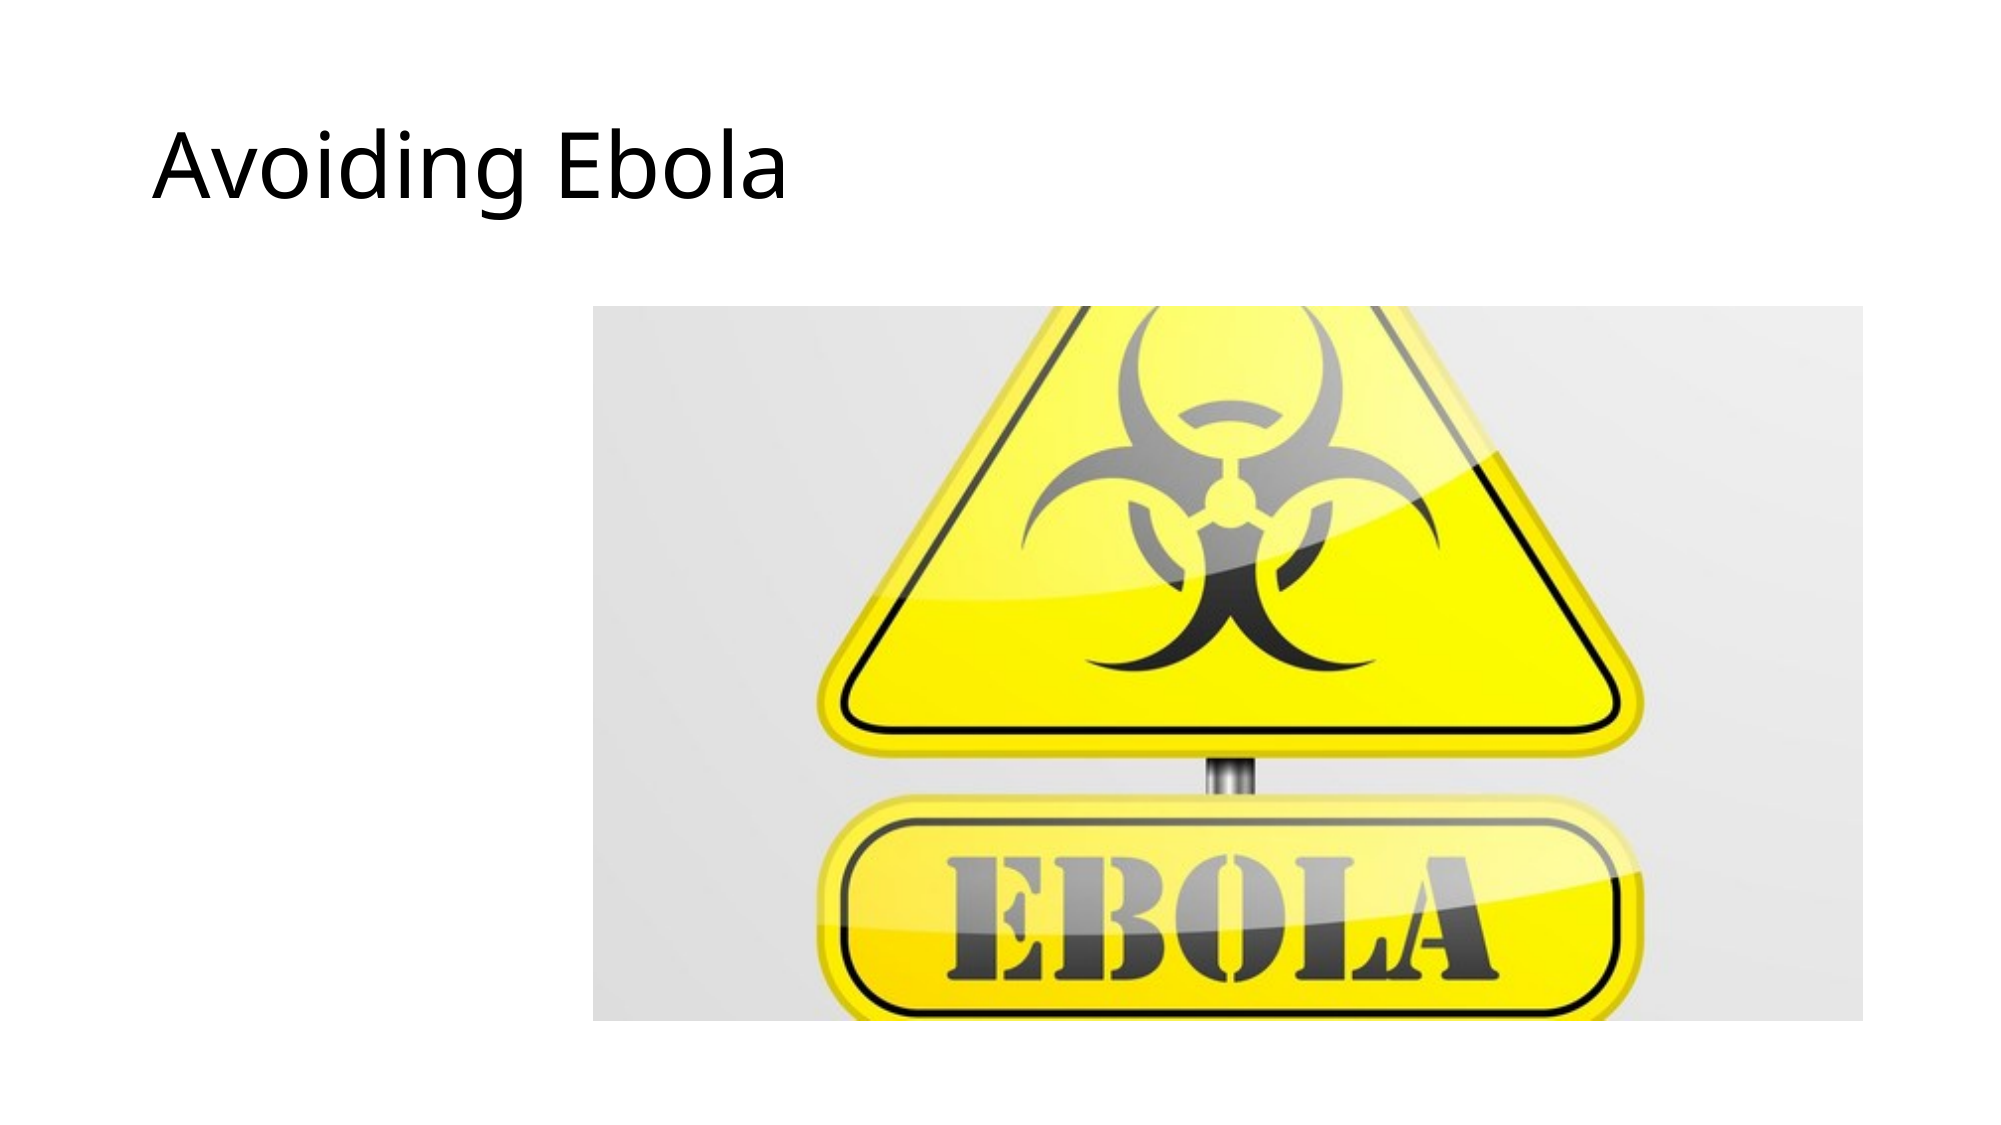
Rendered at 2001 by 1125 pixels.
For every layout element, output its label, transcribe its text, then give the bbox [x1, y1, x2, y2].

title Avoiding Ebola [137, 59, 1863, 278]
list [593, 306, 1863, 1021]
